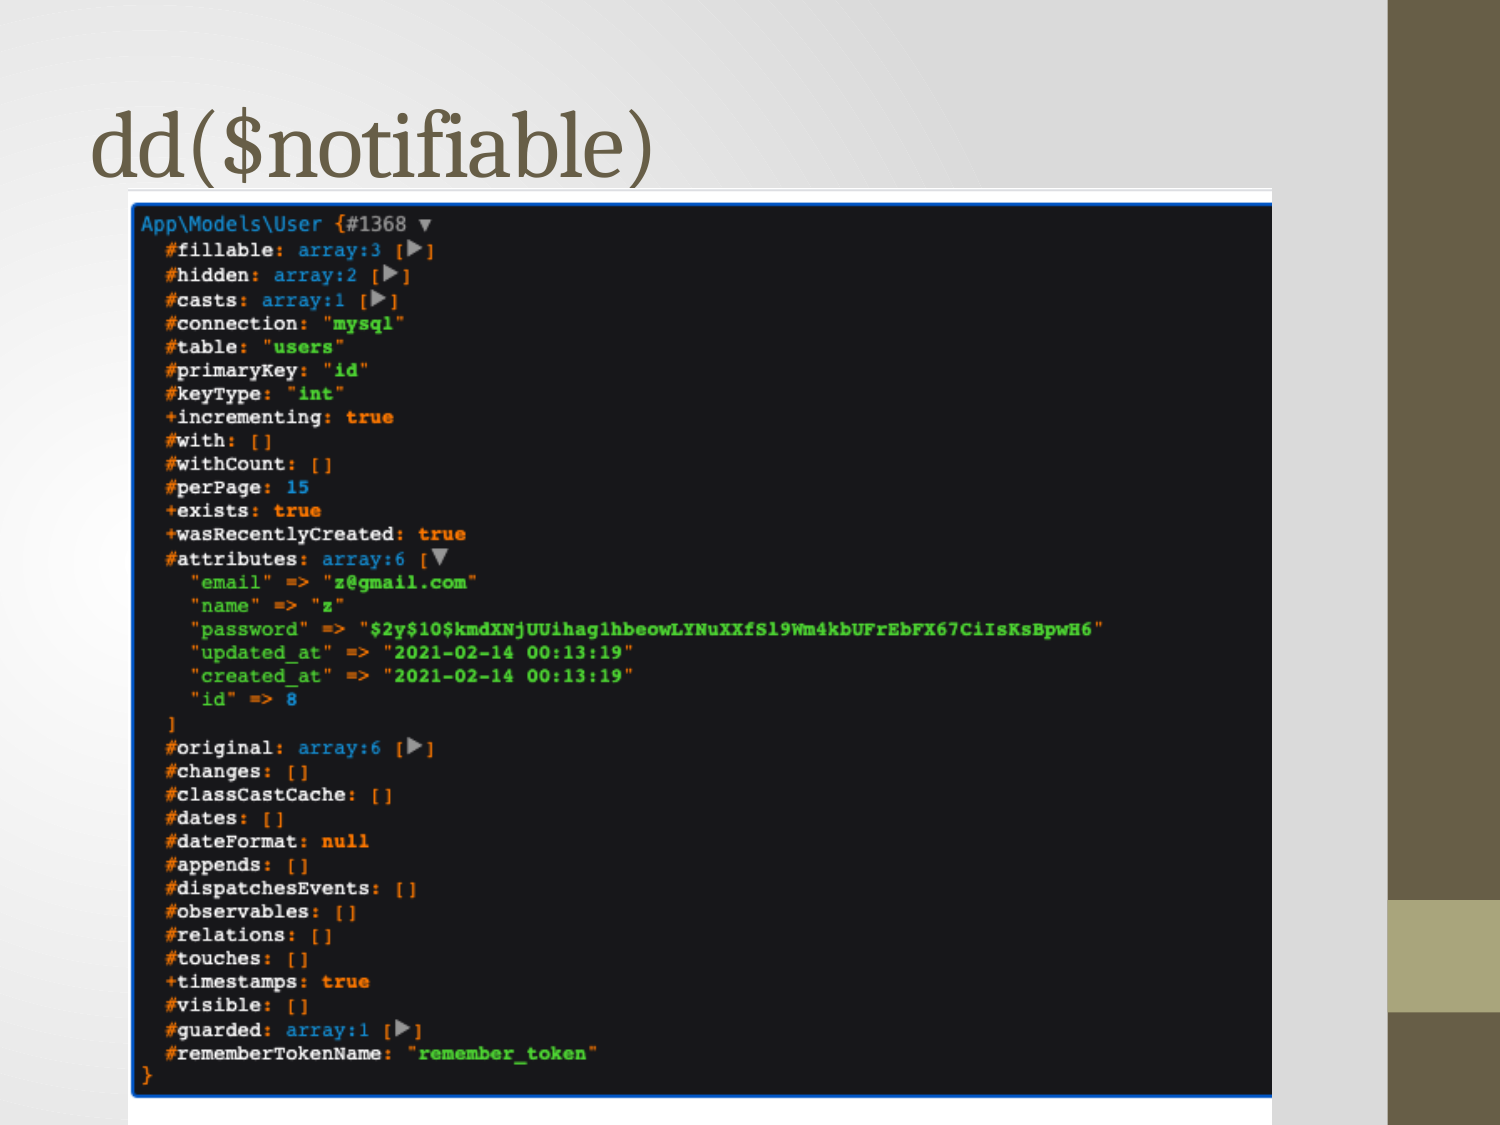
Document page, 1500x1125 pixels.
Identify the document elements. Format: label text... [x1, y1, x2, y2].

title dd($notifiable) [75, 45, 1325, 233]
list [127, 188, 1273, 1125]
